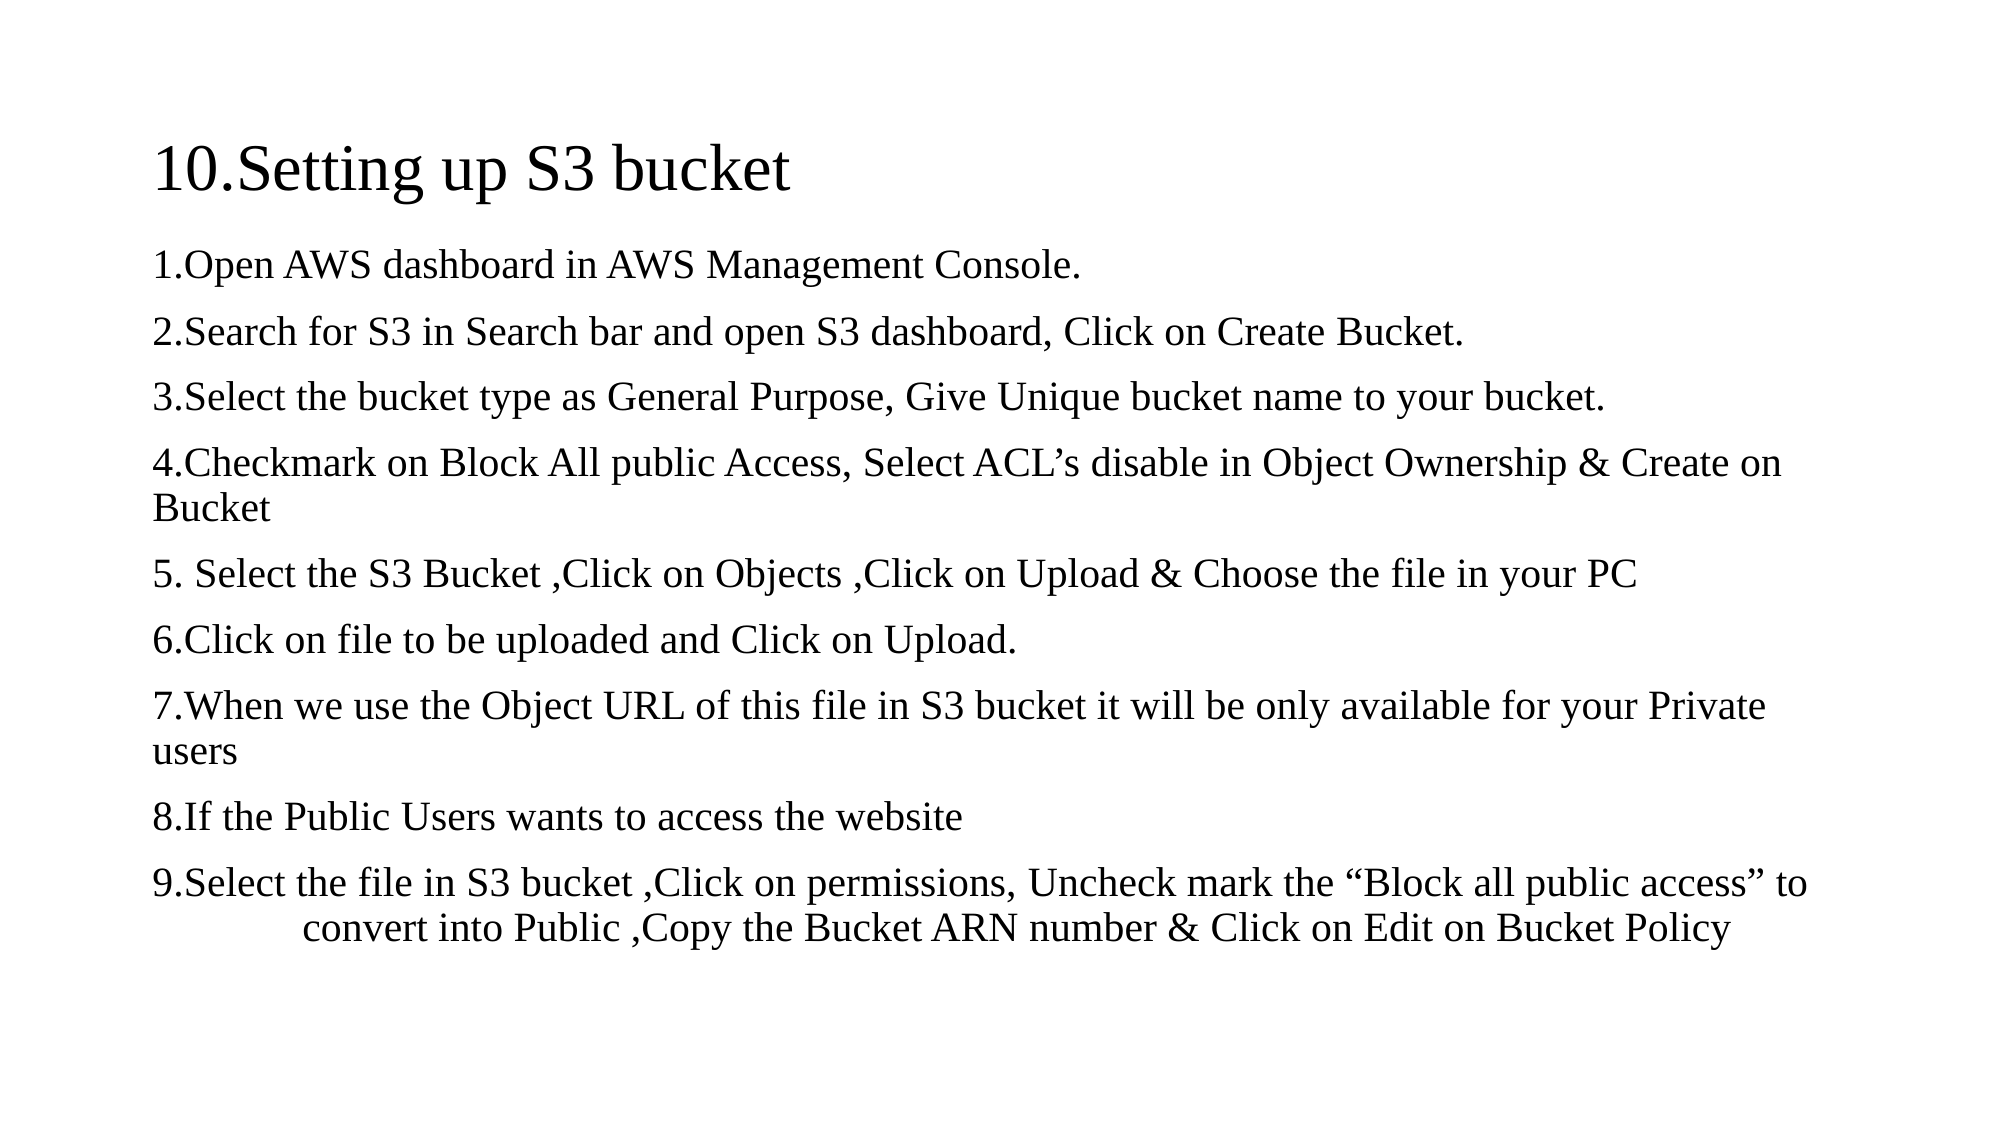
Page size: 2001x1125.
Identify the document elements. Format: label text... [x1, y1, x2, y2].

list 1.Open AWS dashboard in AWS Management Console. 2.Search for S3 in Search bar and open S3 dashboard, Click on Create Bucket. 3.Select the bucket type as General Purpose, Give Unique bucket name to your bucket. 4.Checkmark on Block All public Access, Select ACL’s disable in Object Ownership & Create on Bucket 5. Select the S3 Bucket ,Click on Objects ,Click on Upload & Choose the file in your PC 6.Click on file to be uploaded and Click on Upload. 7.When we use the Object URL of this file in S3 bucket it will be only available for your Private users 8.If the Public Users wants to access the website 9.Select the file in S3 bucket ,Click on permissions, Uncheck mark the “Block all public access” to convert into Public ,Copy the Bucket ARN number & Click on Edit on Bucket Policy [137, 235, 1863, 1014]
title 10.Setting up S3 bucket [137, 59, 1863, 235]
